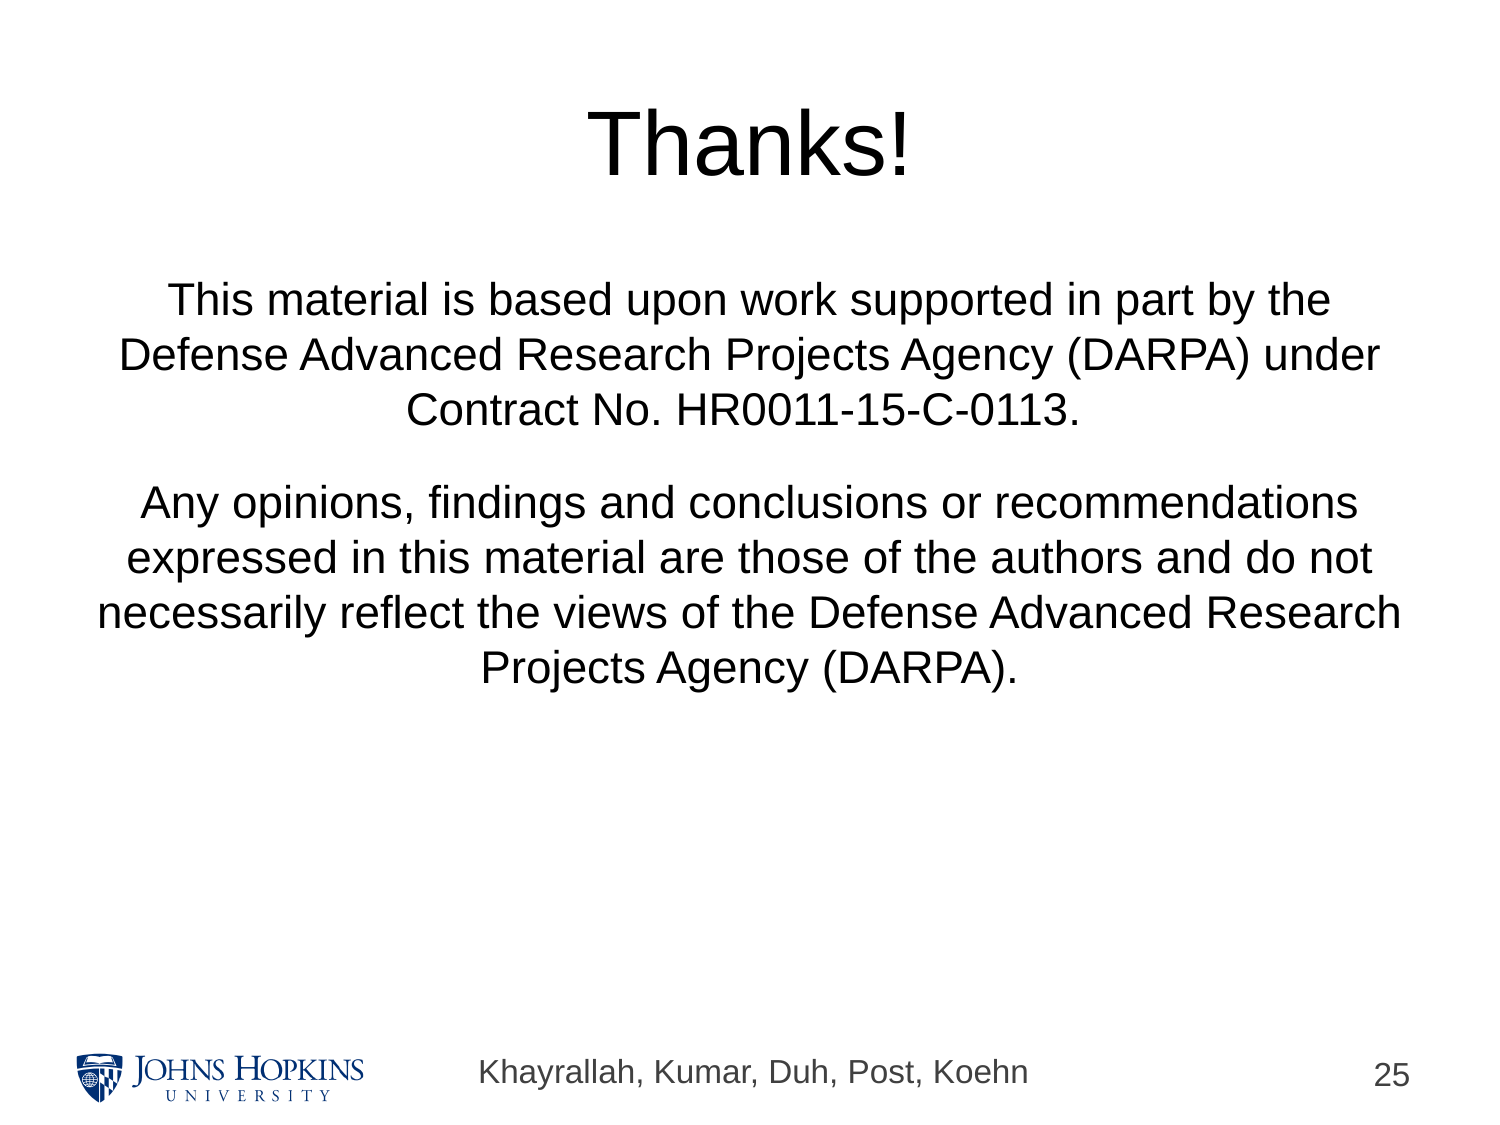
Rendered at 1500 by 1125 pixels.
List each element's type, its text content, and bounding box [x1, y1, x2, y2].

footer Khayrallah, Kumar, Duh, Post, Koehn [420, 1042, 1088, 1103]
title Thanks! [75, 45, 1425, 233]
list This material is based upon work supported in part by the Defense Advanced Research Projects Agency (DARPA) under Contract No. HR0011-15-C-0113. Any opinions, findings and conclusions or recommendations expressed in this material are those of the authors and do not necessarily reflect the views of the Defense Advanced Research Projects Agency (DARPA). [75, 262, 1425, 1005]
